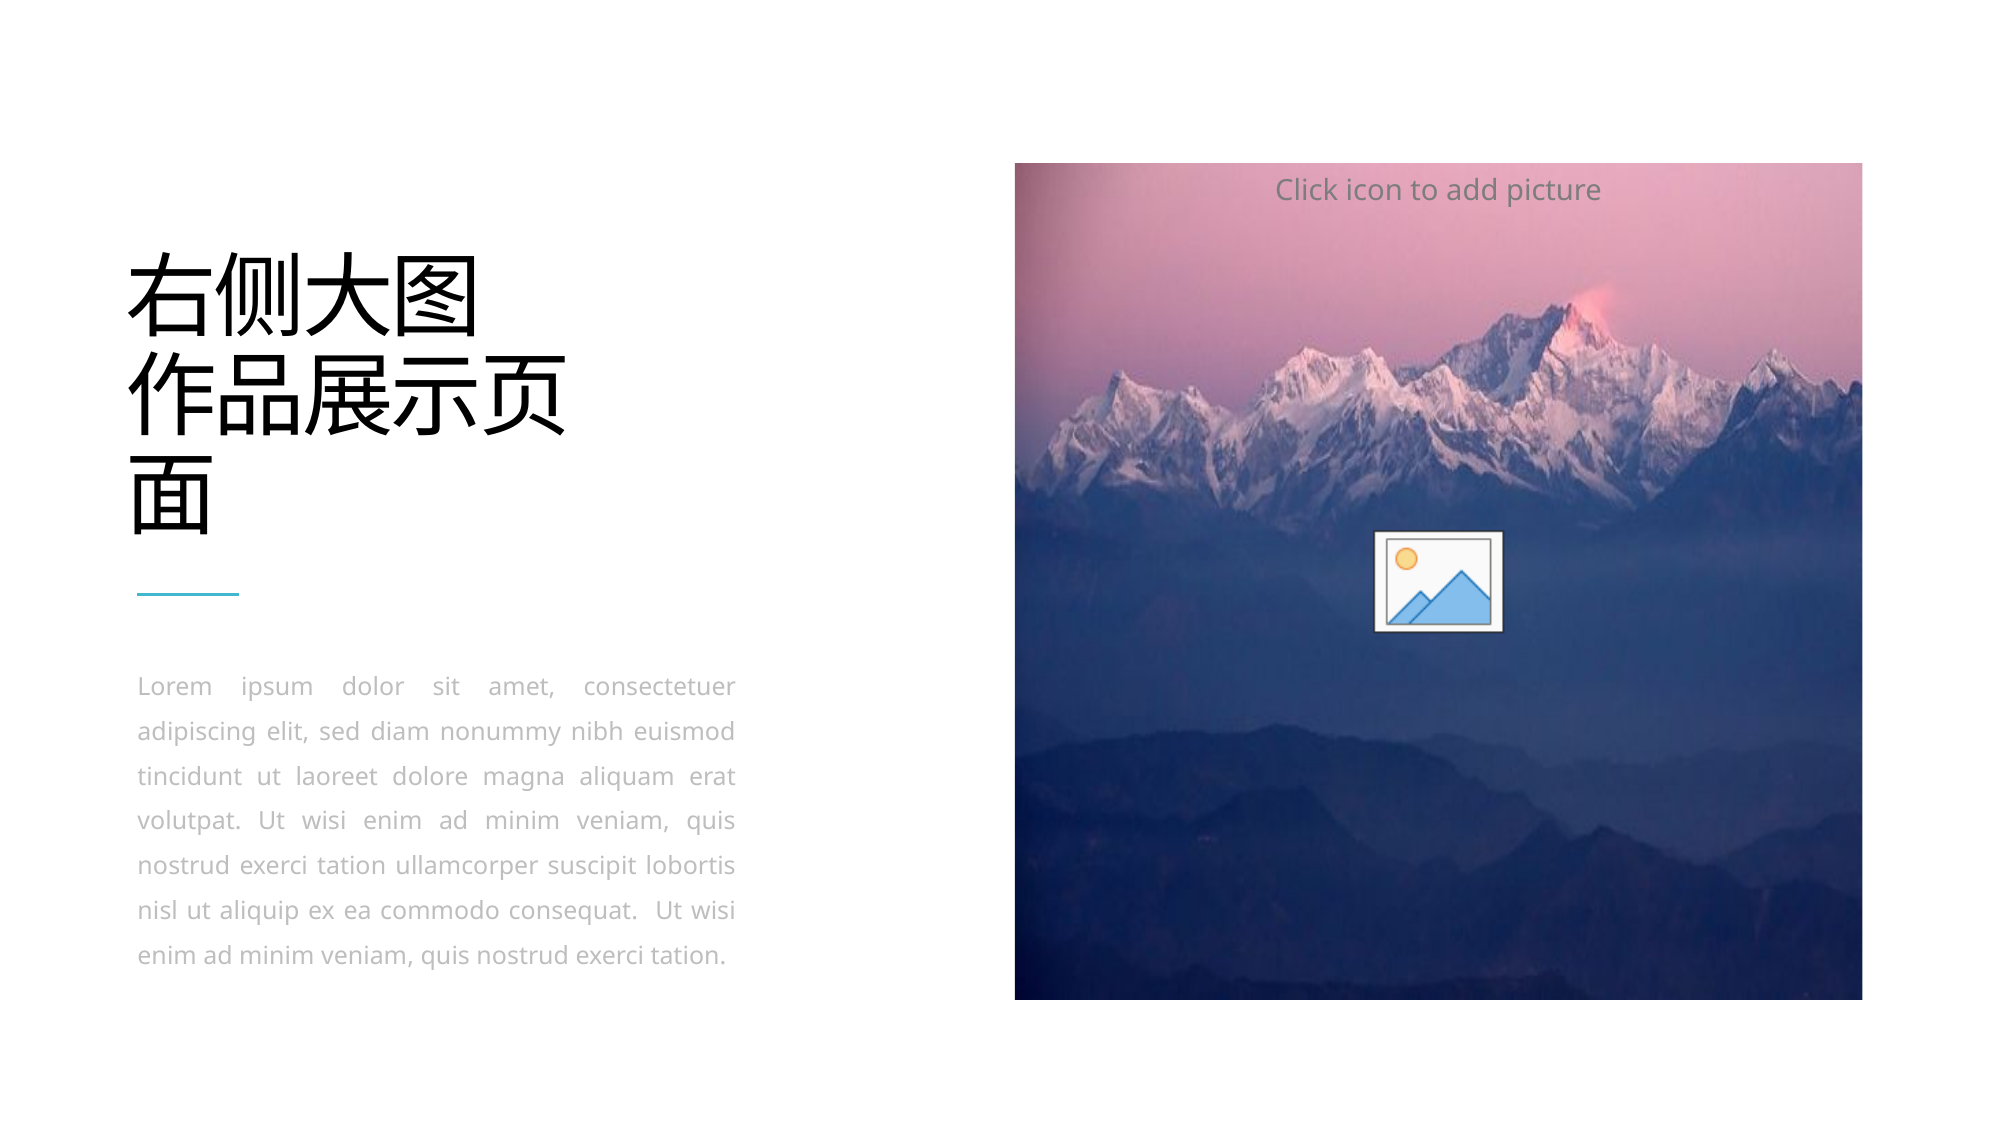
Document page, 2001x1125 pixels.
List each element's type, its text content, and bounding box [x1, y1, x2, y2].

text_box 右侧大图 作品展示页面 [125, 250, 634, 548]
picture [1014, 163, 1863, 1000]
text_box Lorem ipsum dolor sit amet, consectetuer adipiscing elit, sed diam nonummy nibh euismod tincidunt ut laoreet dolore magna aliquam erat volutpat. Ut wisi enim ad minim veniam, quis nostrud exerci tation ullamcorper suscipit lobortis nisl ut aliquip ex ea commodo consequat. Ut wisi enim ad minim veniam, quis nostrud exerci tation. [137, 655, 737, 970]
